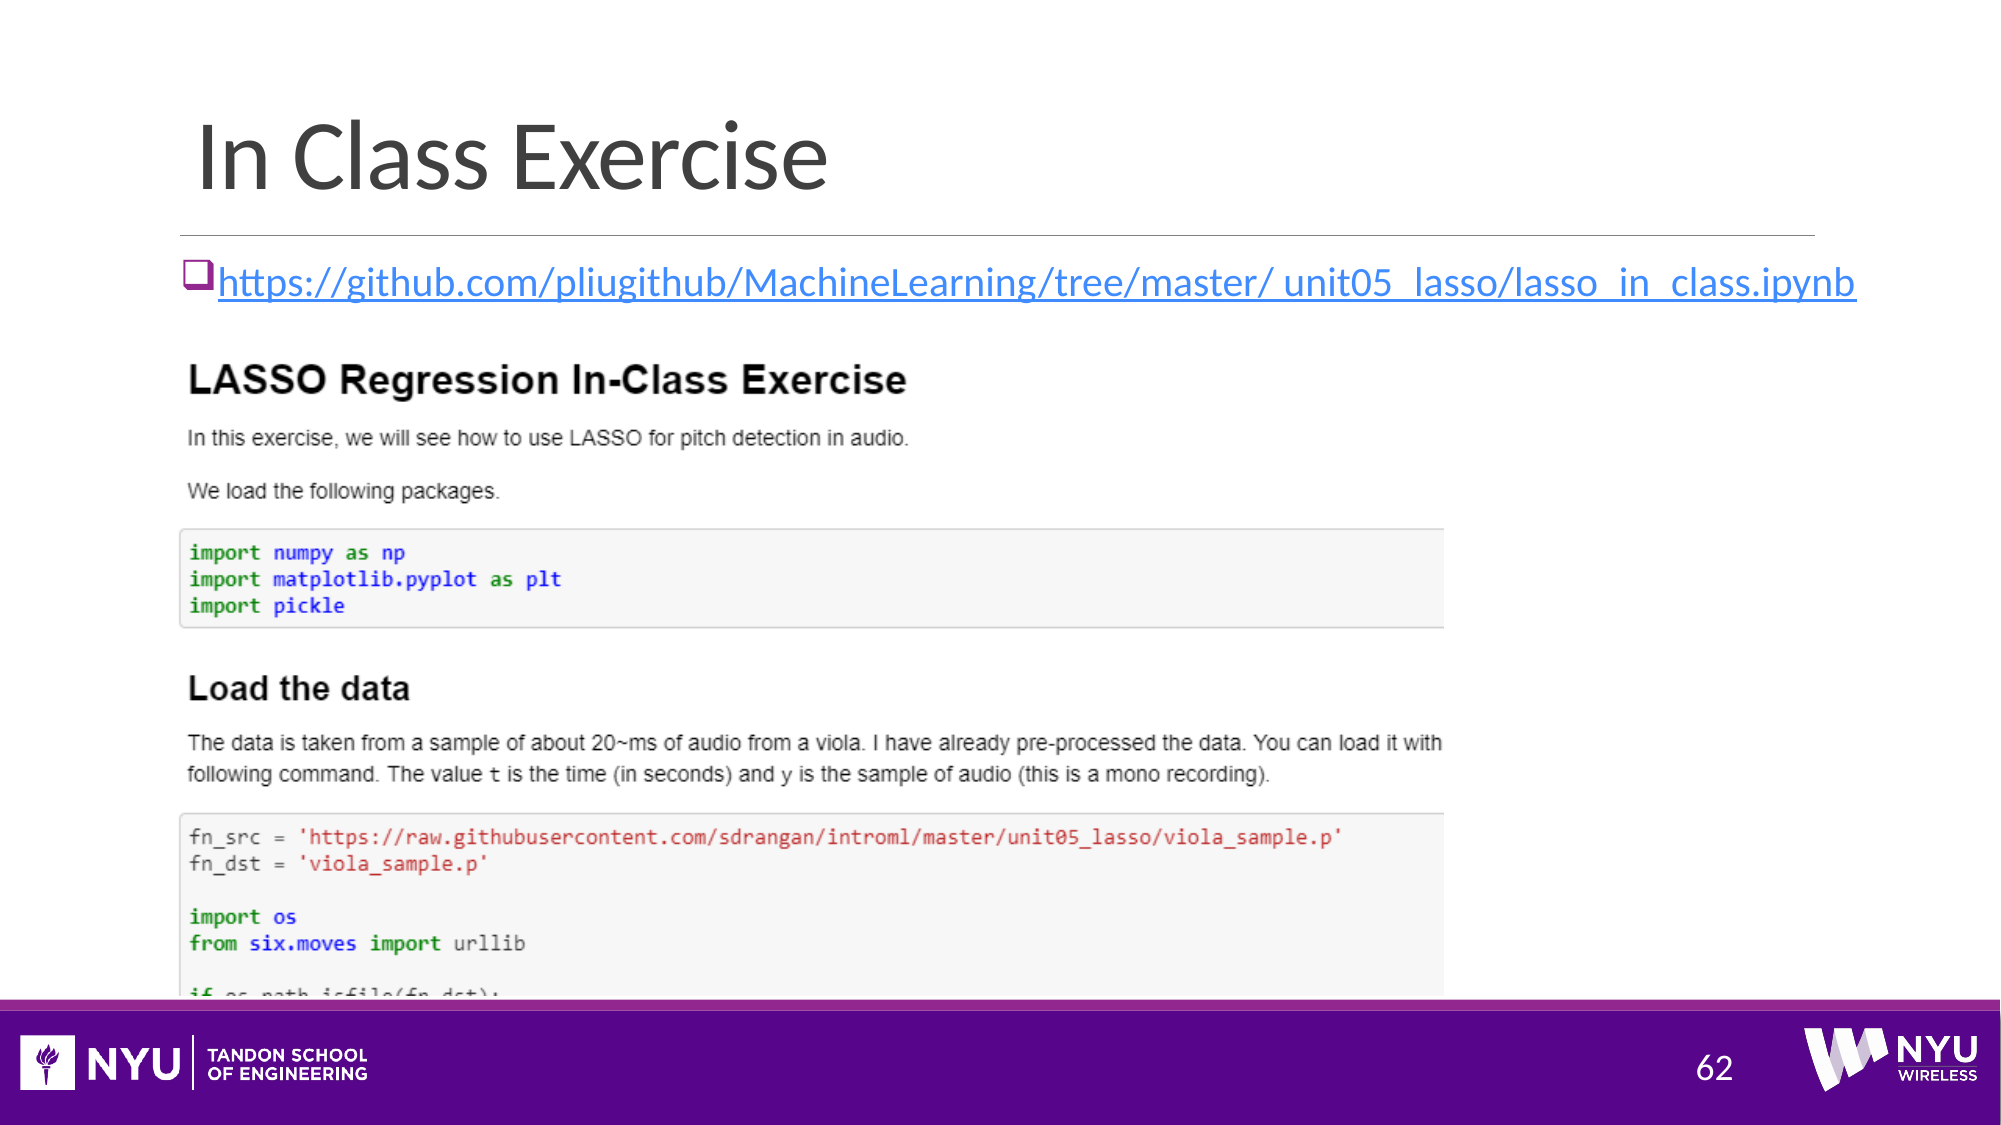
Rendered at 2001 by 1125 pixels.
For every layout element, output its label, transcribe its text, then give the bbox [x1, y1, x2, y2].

slide_number 62 [1533, 1035, 1749, 1096]
title In Class Exercise [180, 47, 1830, 218]
picture [169, 340, 1444, 997]
list https://github.com/pliugithub/MachineLearning/tree/master/ unit05_lasso/lasso_in_class.ipynb [180, 252, 1874, 374]
